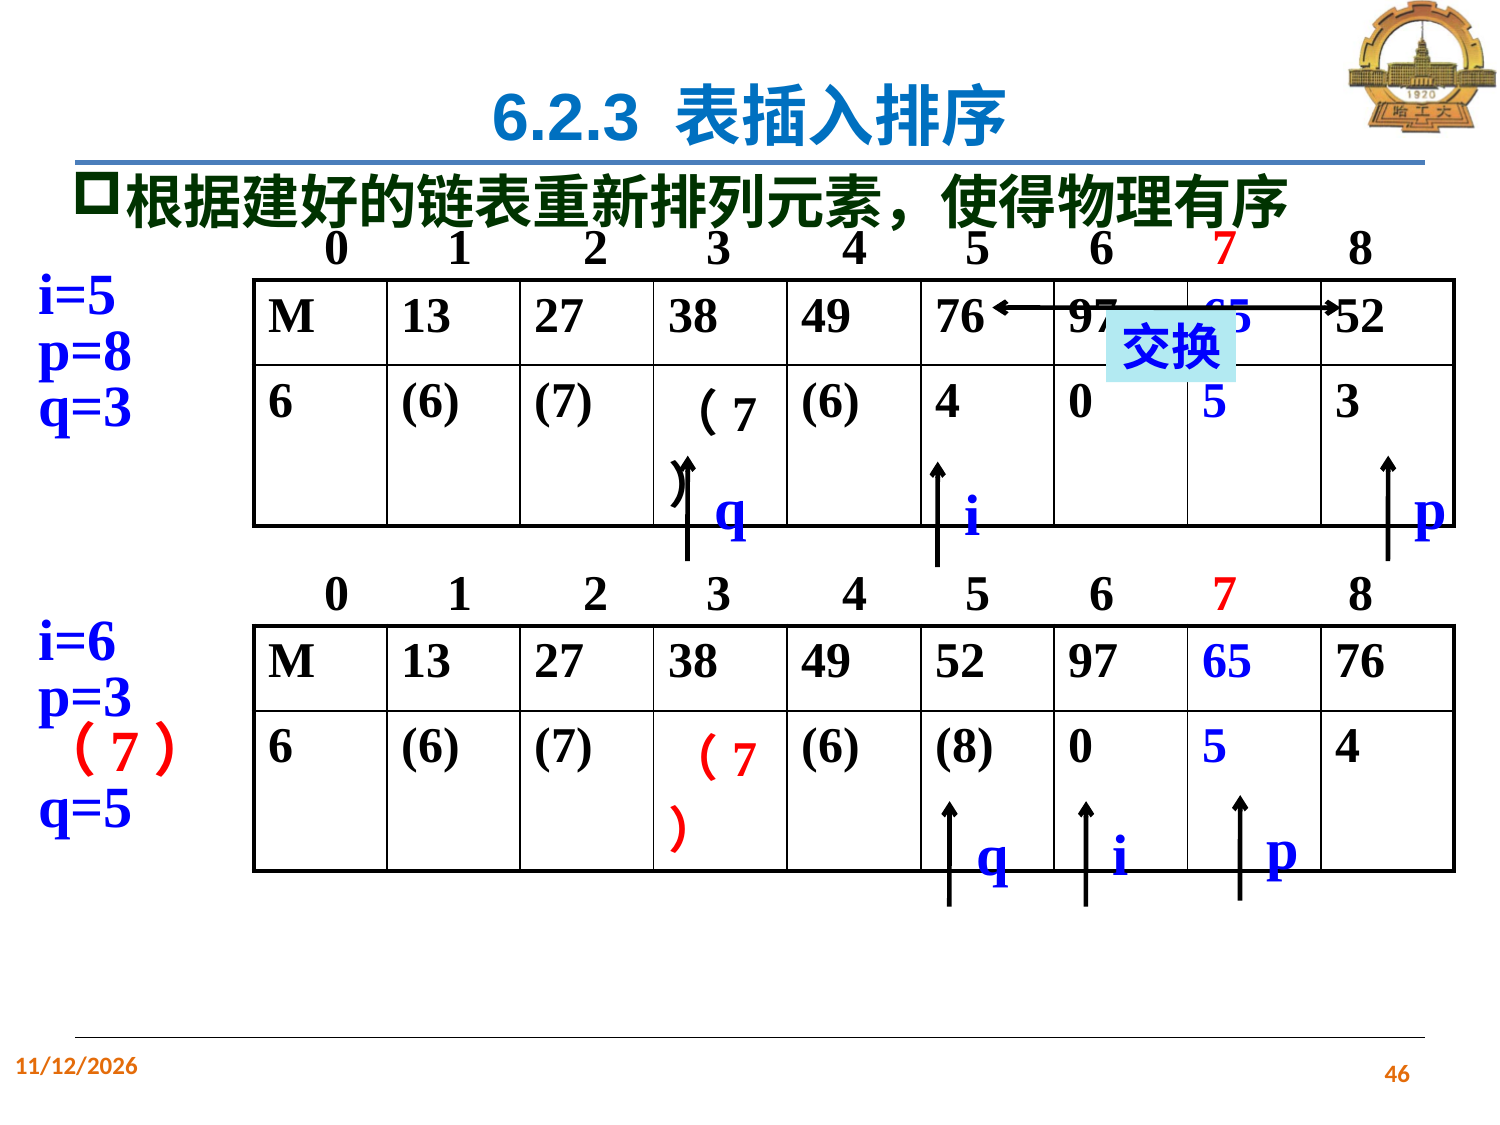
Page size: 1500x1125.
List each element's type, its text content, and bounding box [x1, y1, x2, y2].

table_cell (7) [521, 366, 653, 524]
table_cell (6) [388, 366, 519, 524]
table_header 1 [433, 244, 556, 298]
table_cell (7) [521, 712, 653, 869]
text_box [949, 800, 1048, 907]
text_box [1387, 455, 1486, 562]
table_cell 6 [256, 712, 386, 869]
table_header 65 [1188, 298, 1320, 305]
table_cell 5 [1188, 712, 1320, 869]
table_header 3 [679, 244, 803, 298]
table_cell 5 [1188, 393, 1320, 524]
table_header 5 [926, 244, 1049, 298]
table_header M [258, 628, 386, 710]
text_box i=6 p=3（7） q=5 [23, 607, 258, 847]
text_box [1239, 794, 1338, 901]
table_cell 3 [1322, 366, 1452, 524]
table_header 13 [388, 298, 519, 364]
table_header 0 [309, 558, 433, 643]
table_header 49 [788, 643, 920, 710]
table_cell (6) [788, 366, 920, 524]
table_cell （7） [654, 712, 786, 869]
title 6.2.3 表插入排序 [75, 0, 1425, 188]
table_header 38 [654, 298, 786, 364]
table_cell （7） [654, 366, 786, 524]
table_header 1 [433, 558, 556, 643]
table_header 6 [1049, 244, 1173, 298]
table_cell 4 [1322, 712, 1452, 869]
table_header 97 [1055, 298, 1187, 305]
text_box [1085, 800, 1184, 907]
table_header 8 [1296, 558, 1419, 643]
table_header 38 [654, 643, 786, 710]
table_header 65 [1188, 643, 1320, 710]
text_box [991, 307, 1341, 384]
table_header 27 [521, 643, 653, 710]
picture [1340, 0, 1500, 138]
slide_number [0, 1042, 350, 1103]
table_header 8 [1296, 212, 1419, 298]
table_header 76 [1322, 628, 1452, 710]
table_cell (6) [388, 712, 519, 869]
text_box 根据建好的链表重新排列元素，使得物理有序 [56, 158, 1388, 244]
table_header 2 [556, 558, 679, 643]
table_header 4 [803, 558, 926, 643]
table_header 27 [521, 298, 653, 364]
table_cell (6) [788, 712, 920, 869]
table_header 76 [922, 298, 1053, 364]
table_header 7 [1173, 244, 1296, 298]
table_cell 0 [1055, 393, 1187, 524]
table_header 13 [388, 643, 519, 710]
table_cell 0 [1055, 712, 1187, 869]
table_header 52 [1322, 282, 1452, 364]
text_box i=5 p=8 q=3 [23, 262, 258, 446]
slide_number 46 [1074, 1043, 1425, 1103]
table_header 52 [922, 643, 1053, 710]
table_header 0 [309, 244, 433, 298]
table_cell 4 [922, 366, 1053, 524]
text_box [937, 461, 1036, 568]
table_header 6 [1049, 558, 1173, 643]
table_header 49 [788, 298, 920, 364]
table_header 2 [556, 244, 679, 298]
table_header 5 [926, 558, 1049, 643]
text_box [687, 455, 786, 562]
table_header M [258, 282, 386, 364]
table_header 4 [803, 244, 926, 298]
table_header 3 [679, 558, 803, 643]
table_header 97 [1055, 643, 1187, 710]
table_cell 6 [256, 366, 386, 524]
table_header 7 [1173, 558, 1296, 643]
table_cell (8) [922, 712, 1053, 869]
